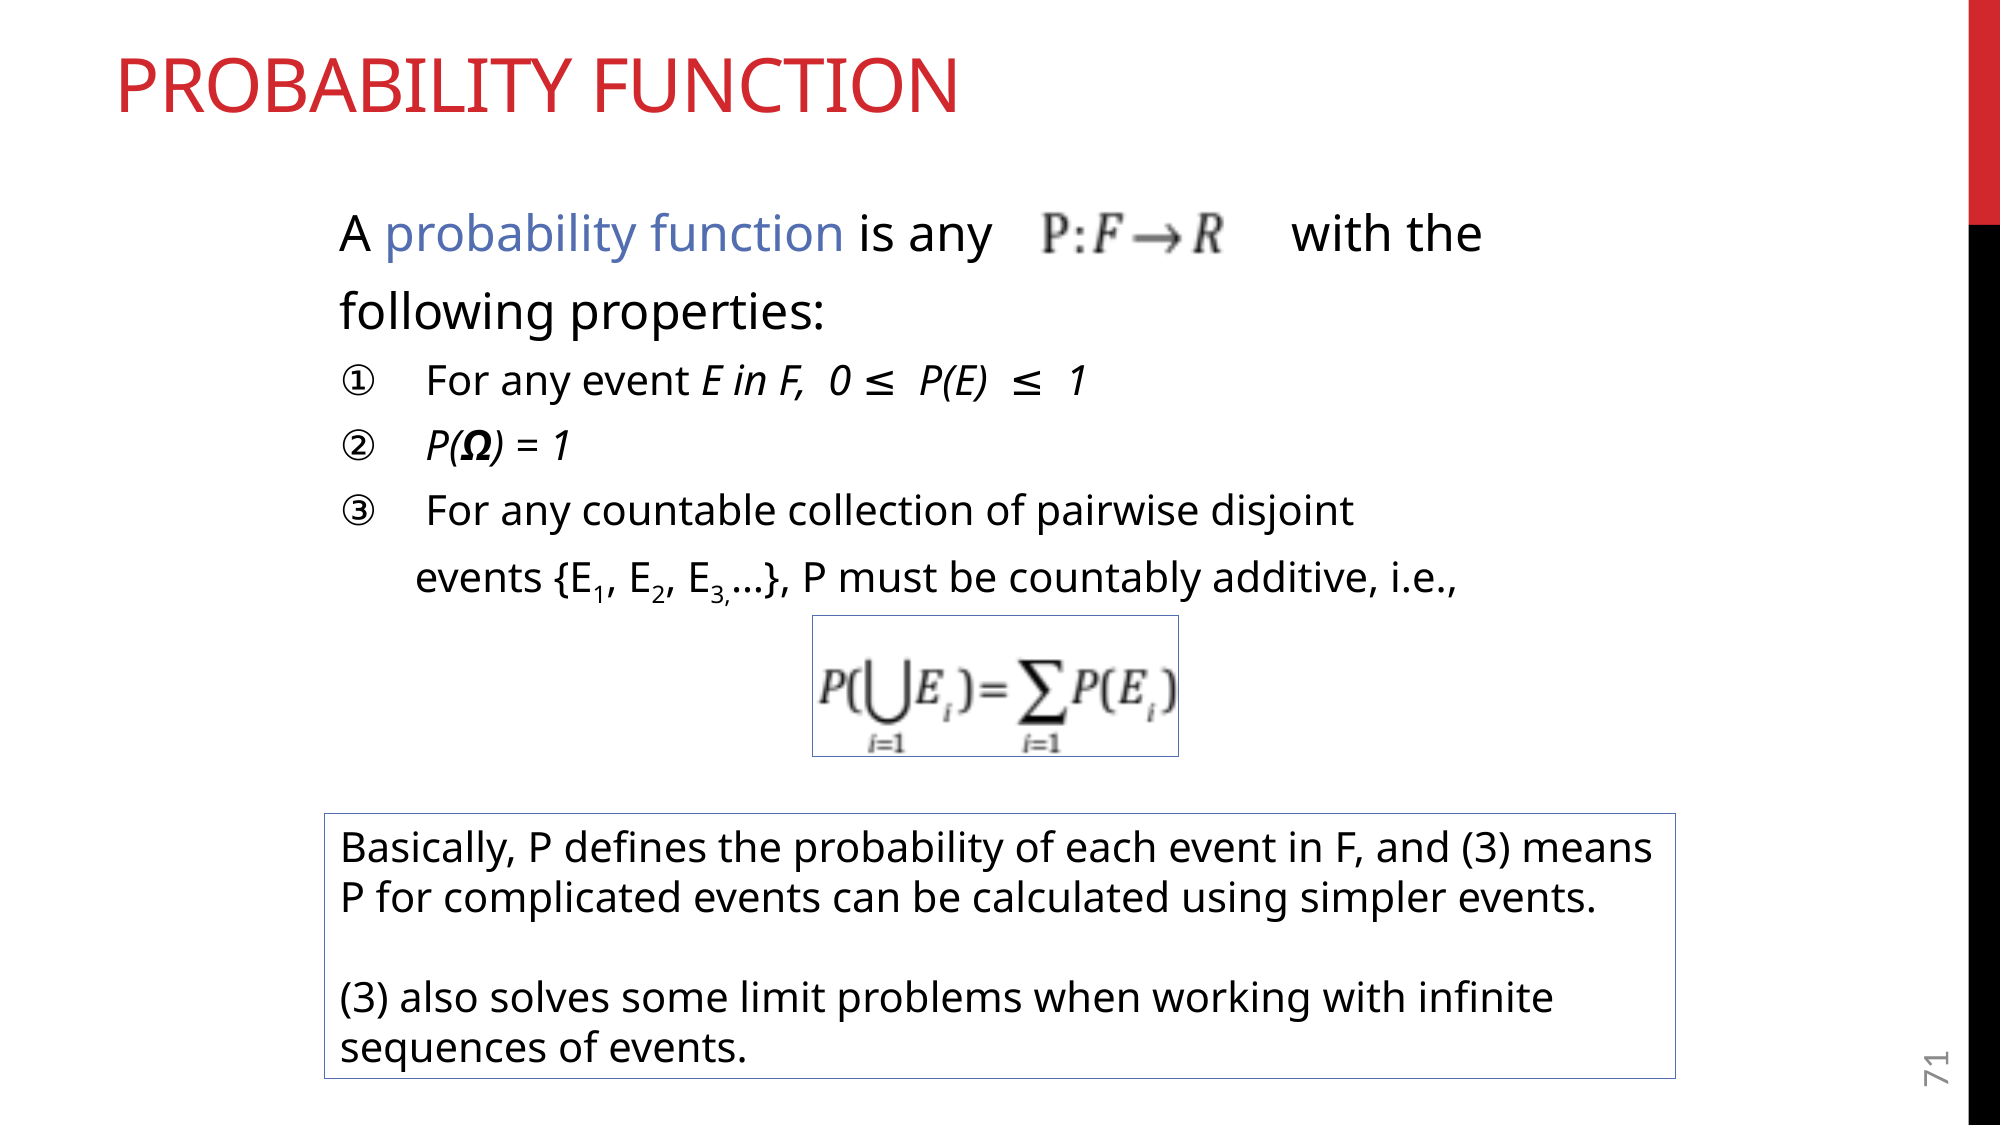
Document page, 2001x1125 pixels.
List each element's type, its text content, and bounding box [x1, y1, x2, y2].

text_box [324, 175, 1677, 1082]
title Probability function [99, 3, 1969, 136]
slide_number 71 [1903, 887, 1984, 1104]
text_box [1035, 207, 1225, 259]
